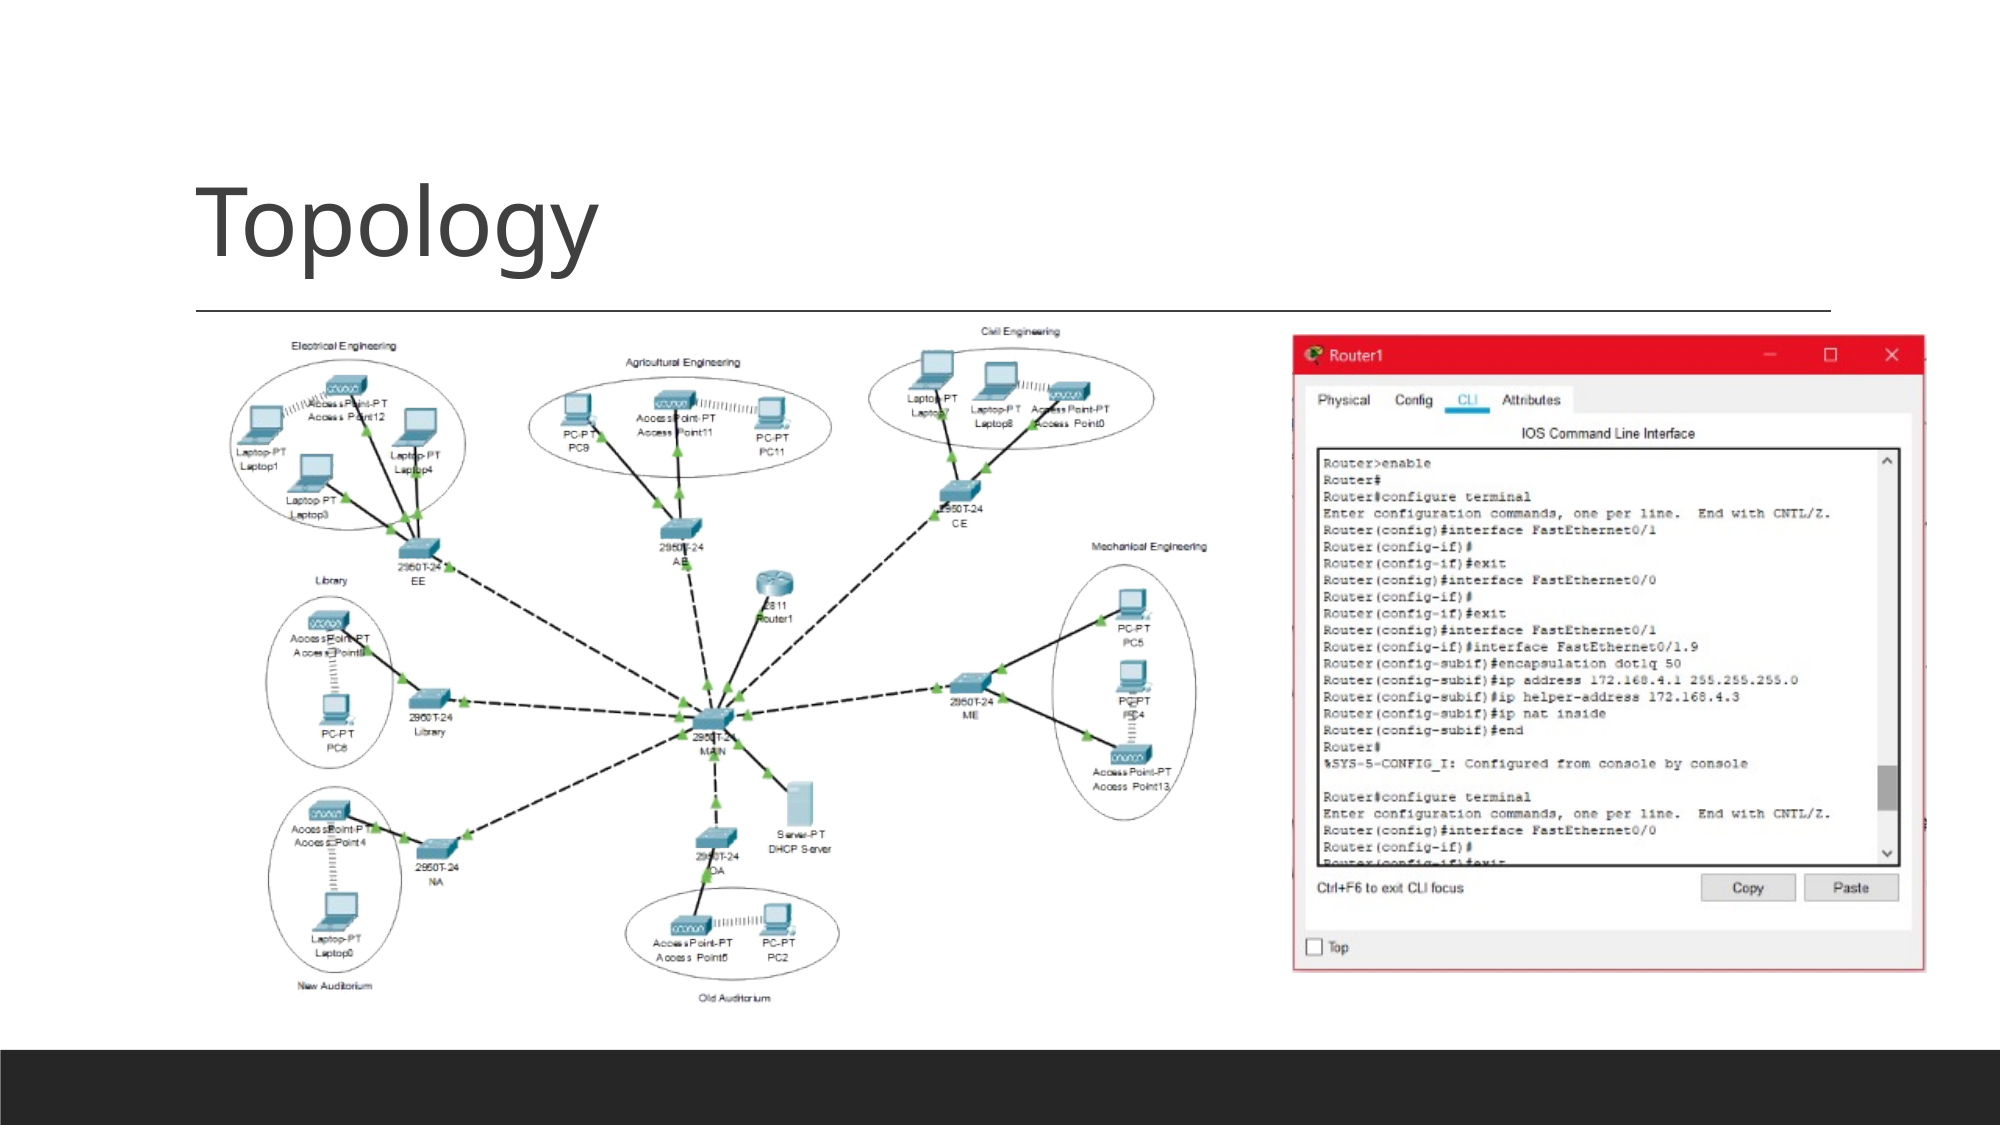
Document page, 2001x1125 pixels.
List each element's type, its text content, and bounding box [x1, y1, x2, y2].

picture [179, 297, 1250, 1067]
title Topology [180, 47, 1830, 285]
picture [1291, 334, 1928, 974]
